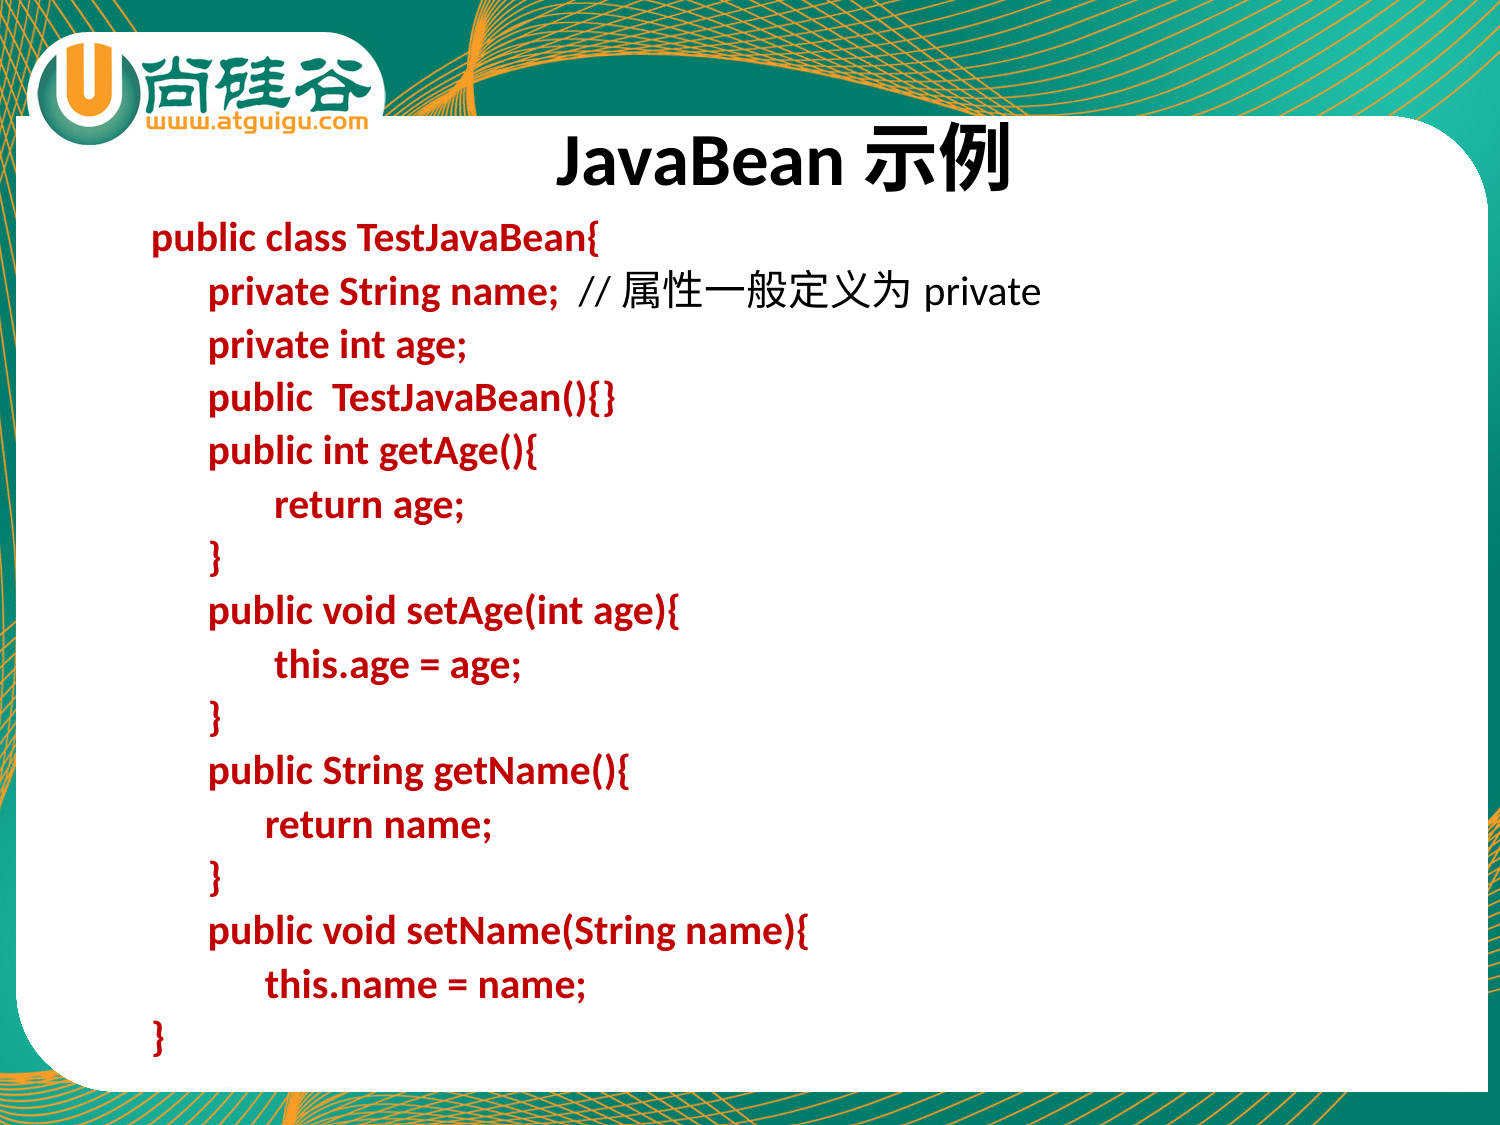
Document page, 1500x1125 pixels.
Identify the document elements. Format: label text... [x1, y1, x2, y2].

list public class TestJavaBean{ private String name; //属性一般定义为private private int age; public TestJavaBean(){} public int getAge(){ return age; } public void setAge(int age){ this.age = age; } public String getName(){ return name; } public void setName(String name){ this.name = name; } [135, 208, 1128, 1101]
title JavaBean示例 [501, 101, 1069, 208]
picture [0, 0, 1500, 1125]
